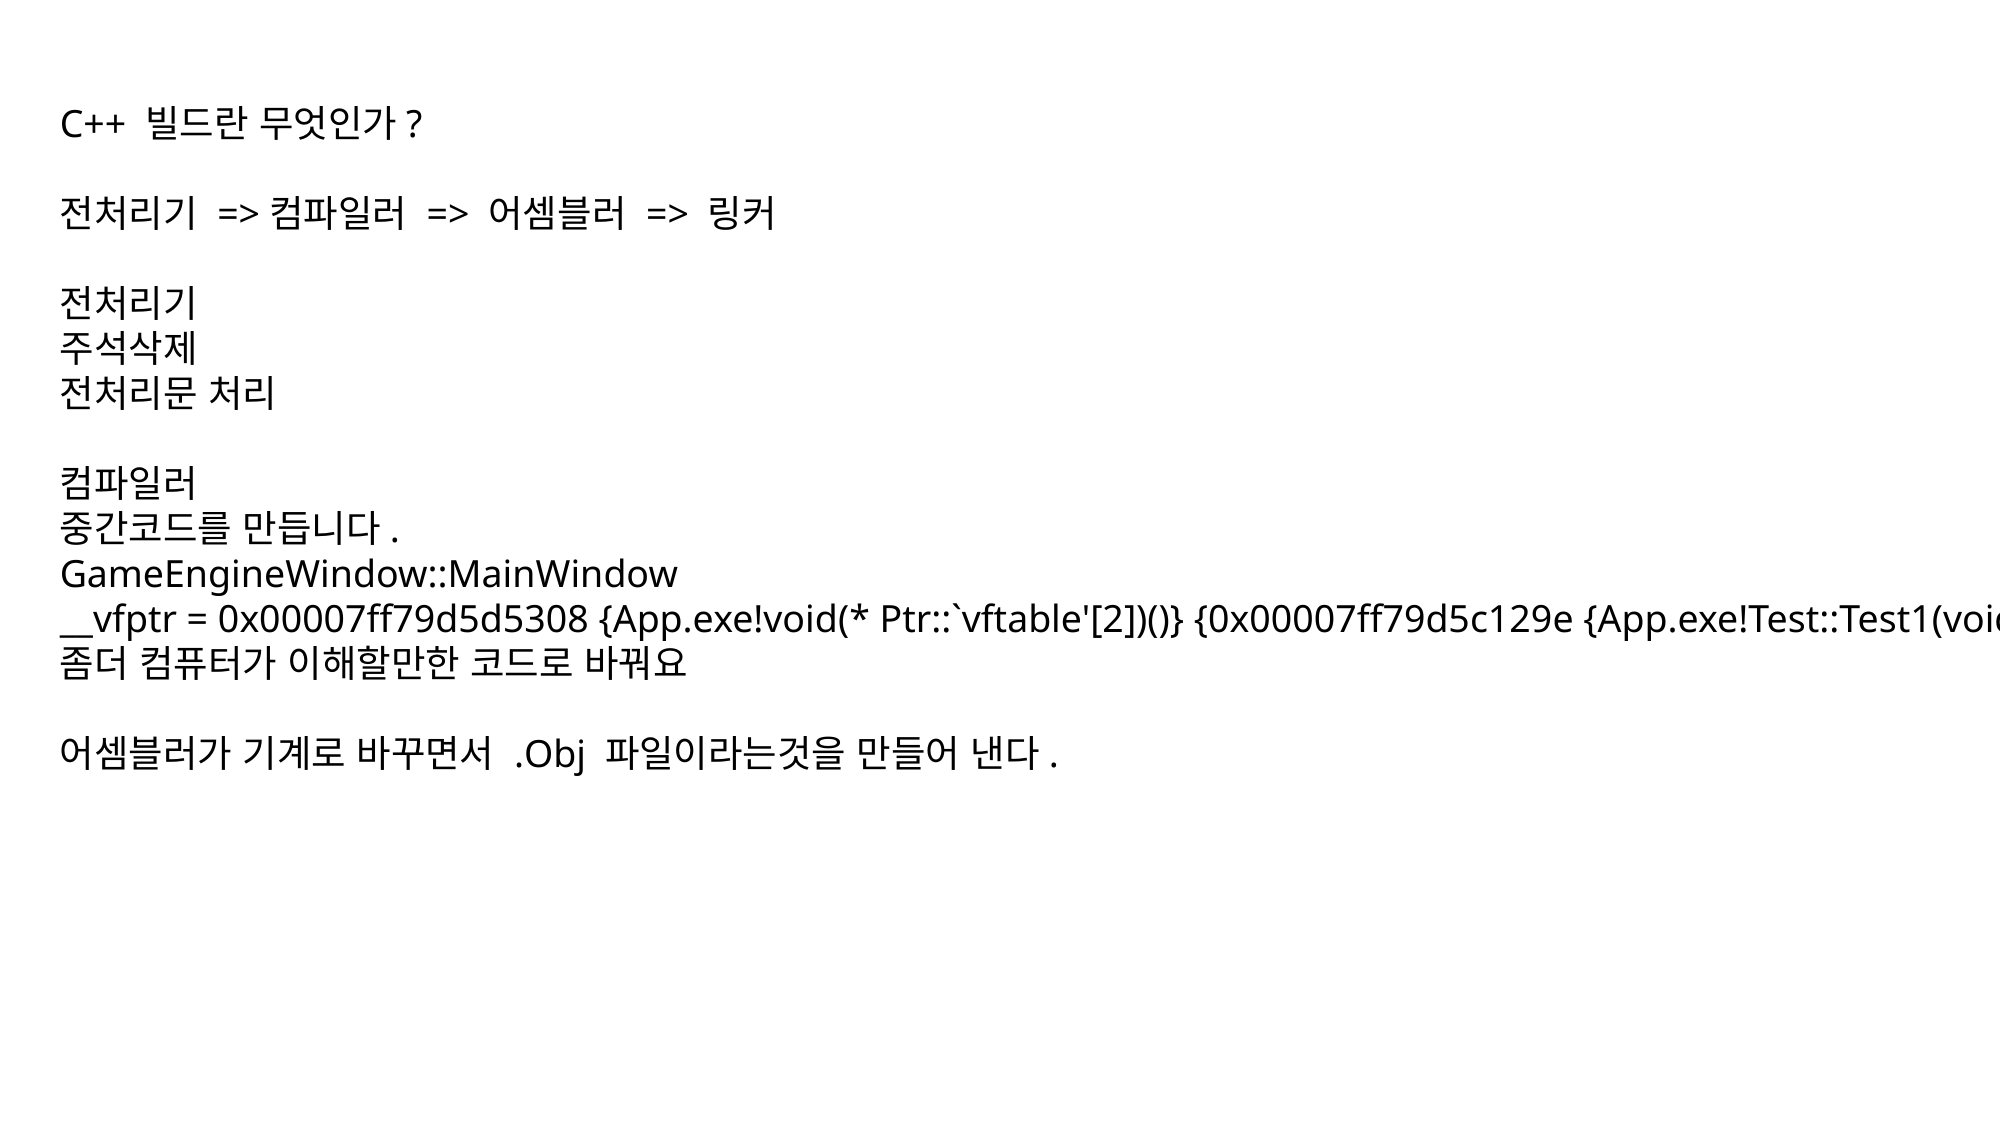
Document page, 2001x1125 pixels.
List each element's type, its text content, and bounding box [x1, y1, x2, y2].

text_box C++ 빌드란 무엇인가? 전처리기 =>컴파일러 => 어셈블러 => 링커 전처리기 주석삭제 전처리문 처리 컴파일러 중간코드를 만듭니다. GameEngineWindow::MainWindow __vfptr = 0x00007ff79d5d5308 {App.exe!void(* Ptr::`vftable'[2])()} {0x00007ff79d5c129e {App.exe!Test::Test1(void)}} 좀더 컴퓨터가 이해할만한 코드로 바꿔요 어셈블러가 기계로 바꾸면서 .Obj 파일이라는것을 만들어 낸다. [45, 92, 2000, 783]
